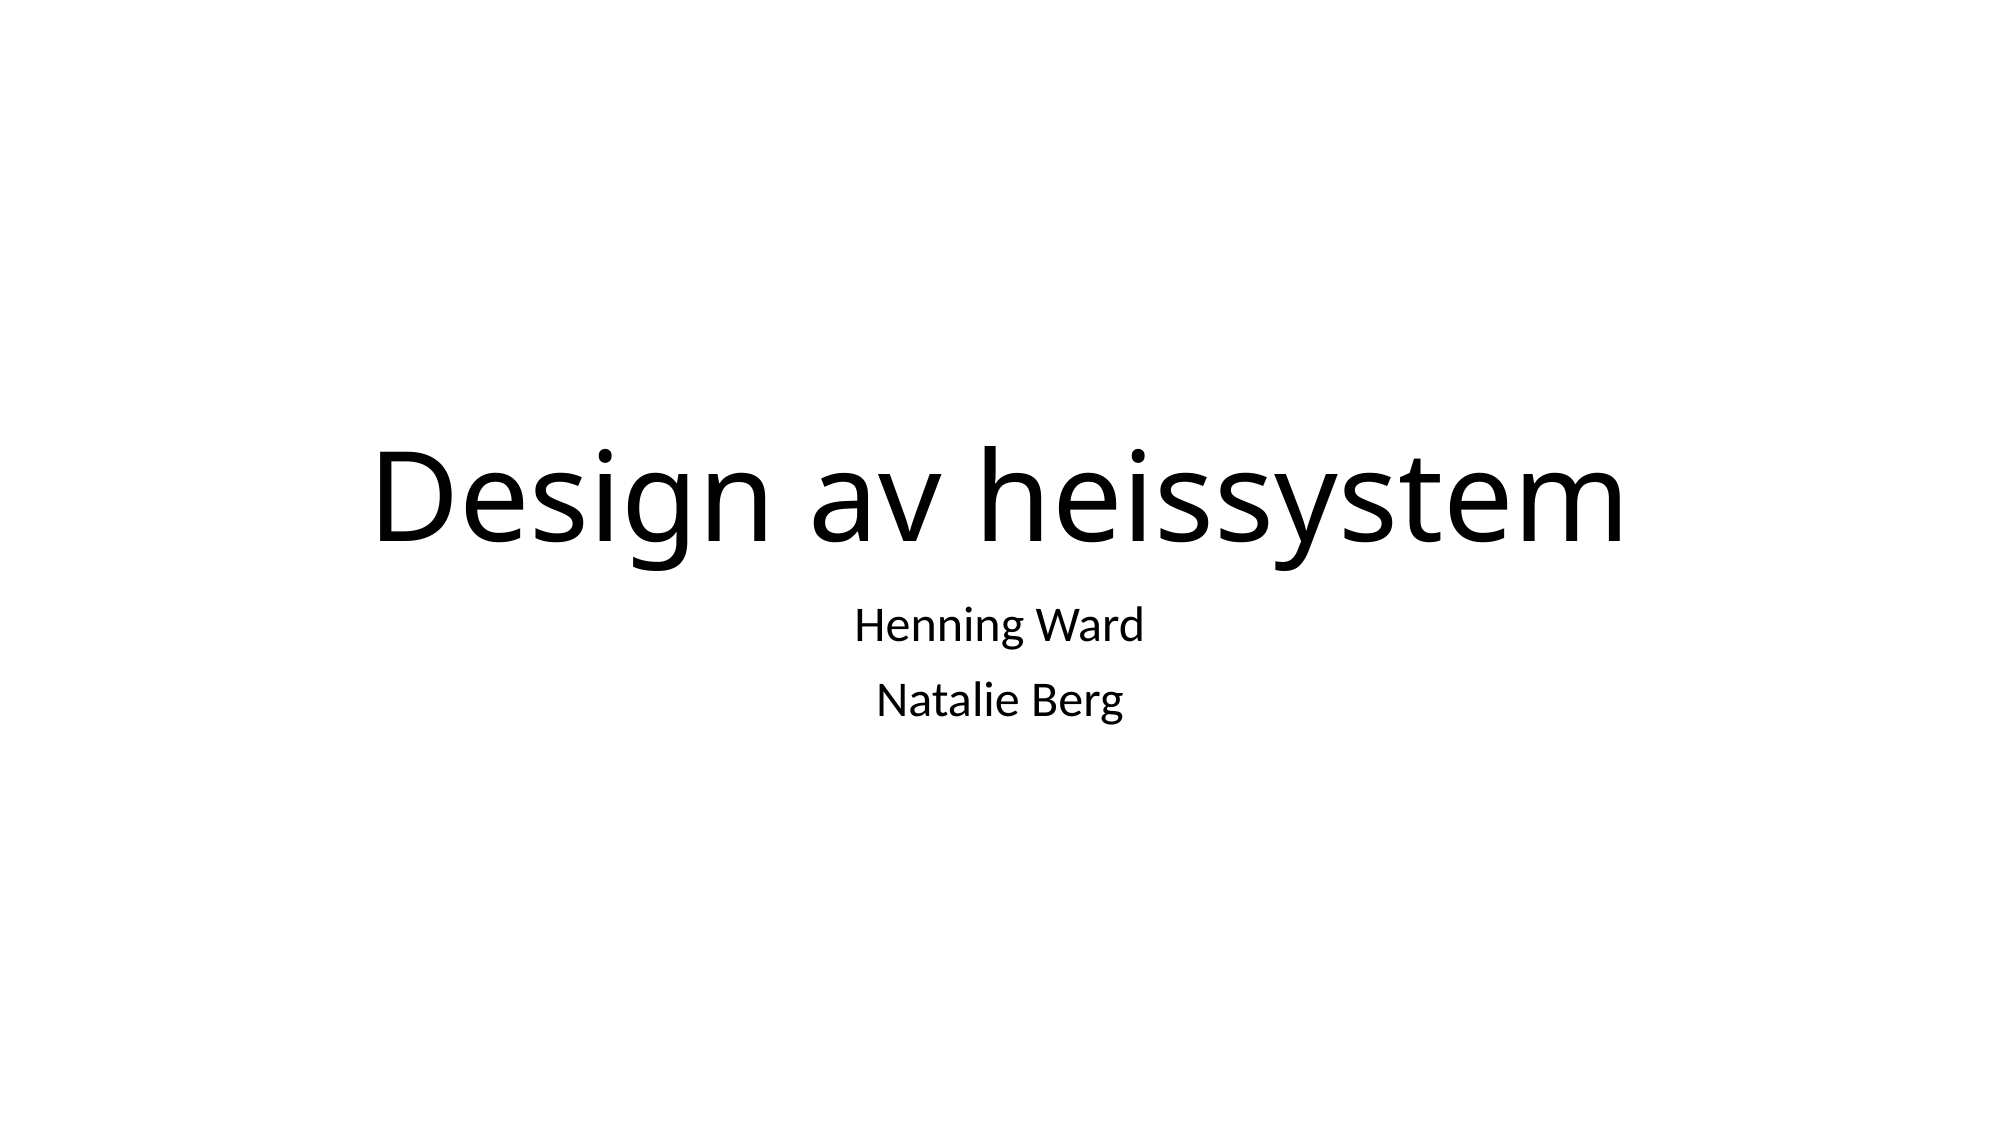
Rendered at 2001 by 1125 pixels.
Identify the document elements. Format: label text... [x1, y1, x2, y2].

subtitle Henning Ward Natalie Berg [249, 590, 1750, 863]
title Design av heissystem [249, 184, 1750, 576]
